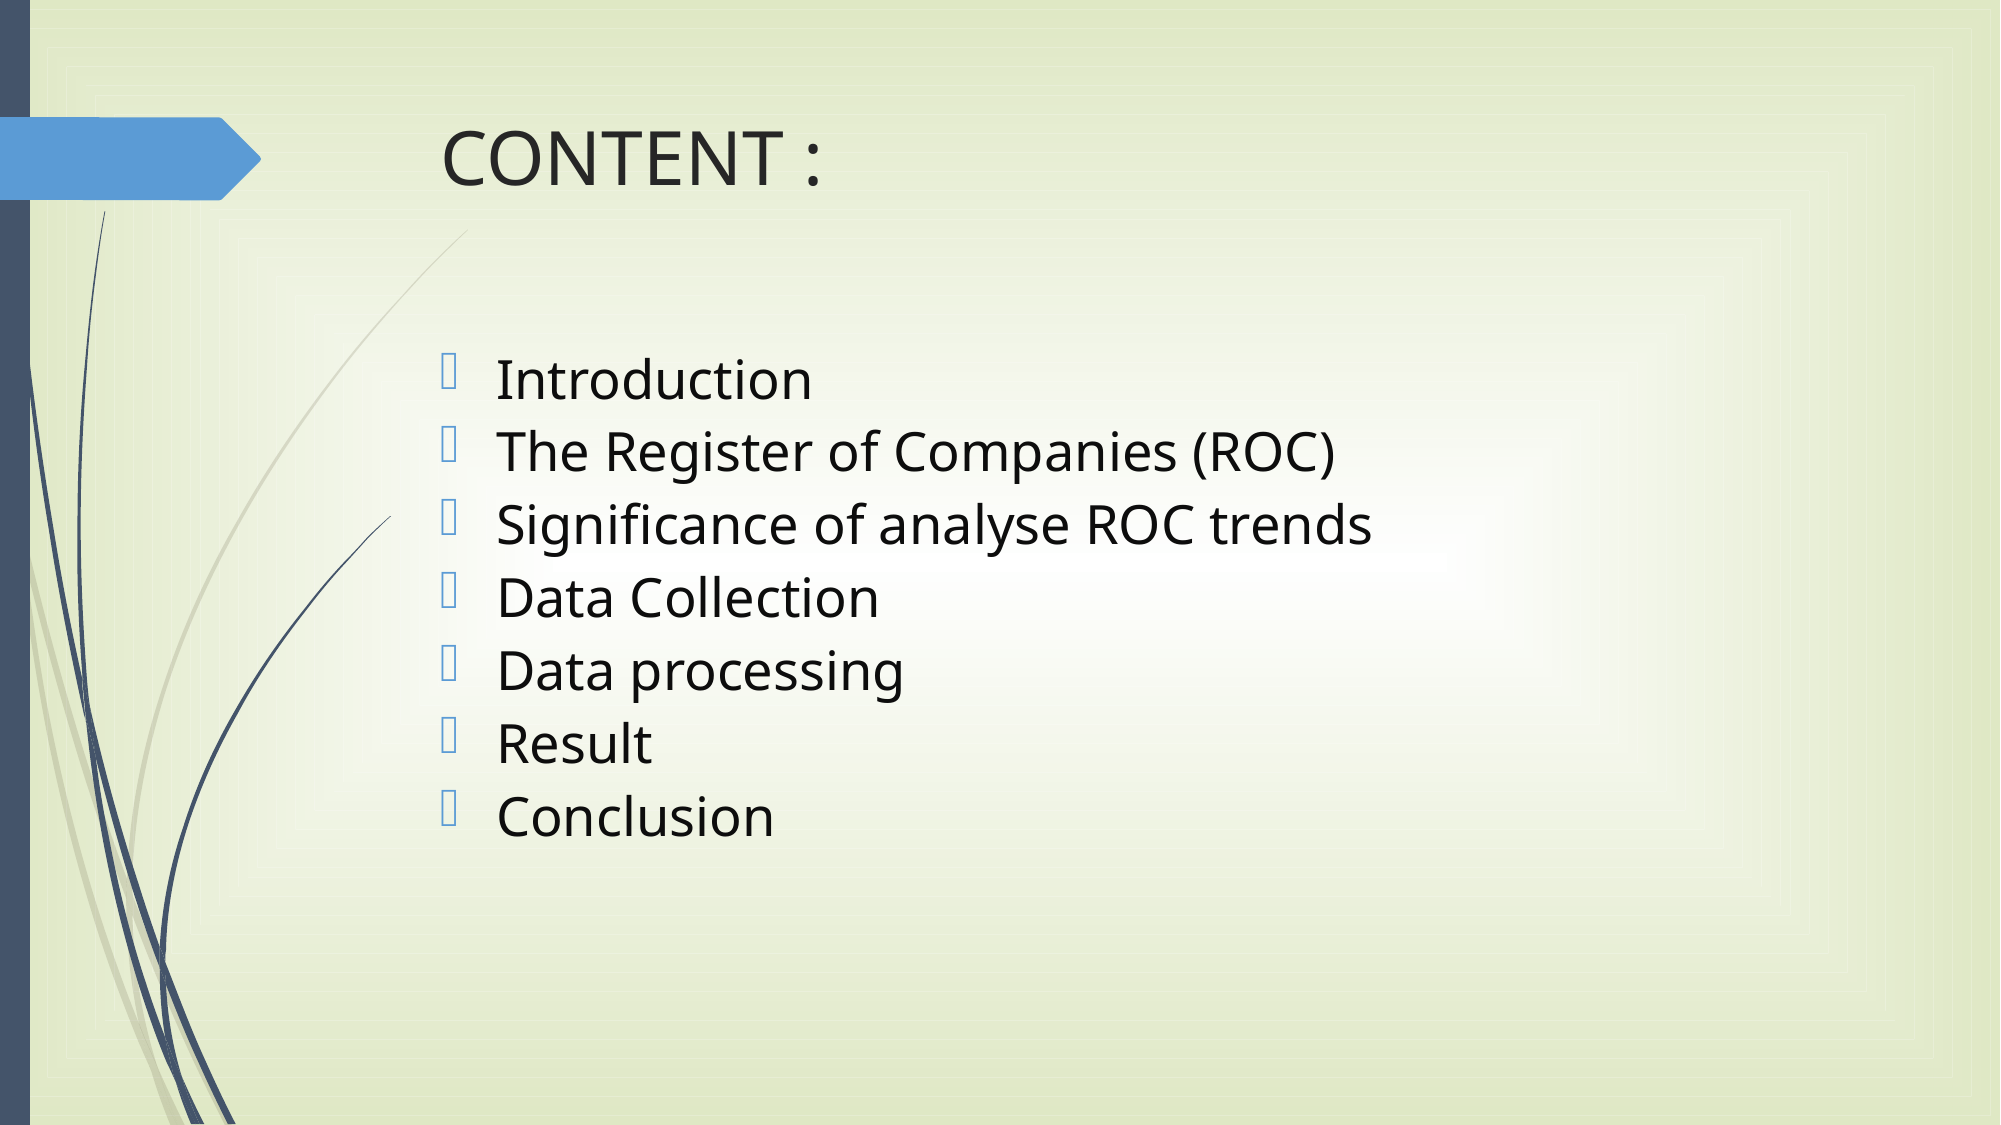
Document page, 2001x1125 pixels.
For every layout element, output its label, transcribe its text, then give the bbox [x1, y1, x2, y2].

list Introduction The Register of Companies (ROC) Significance of analyse ROC trends Data Collection Data processing Result Conclusion [424, 349, 1888, 971]
title CONTENT : [424, 101, 1888, 313]
